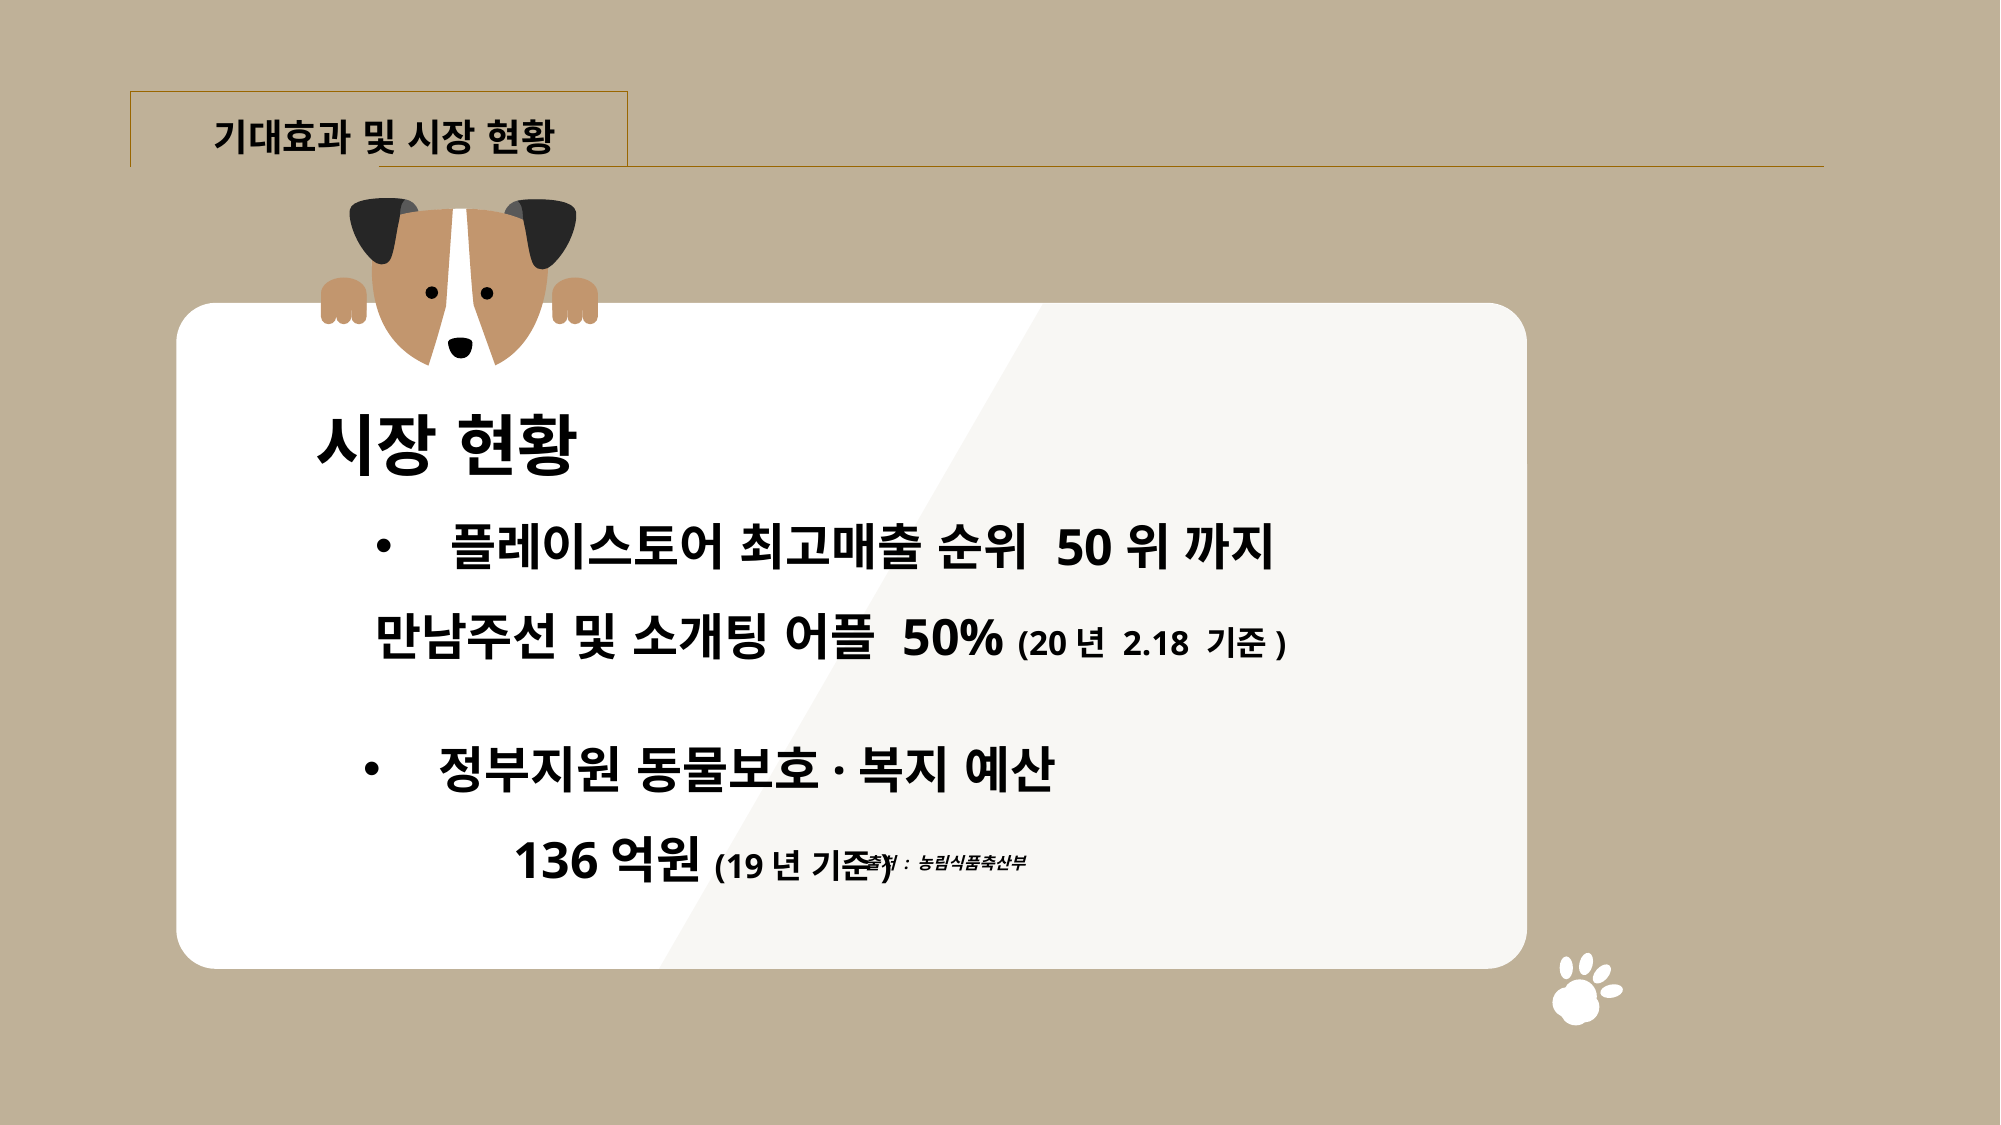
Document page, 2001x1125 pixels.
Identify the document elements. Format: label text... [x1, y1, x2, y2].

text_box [176, 302, 1528, 970]
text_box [348, 184, 578, 371]
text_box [320, 277, 348, 325]
text_box 기대효과 및 시장 현황 [199, 106, 571, 167]
text_box [1551, 955, 1612, 1027]
text_box [1599, 983, 1624, 1000]
text_box [130, 91, 628, 167]
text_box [327, 701, 1125, 887]
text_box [578, 277, 598, 325]
text_box [1577, 951, 1595, 977]
